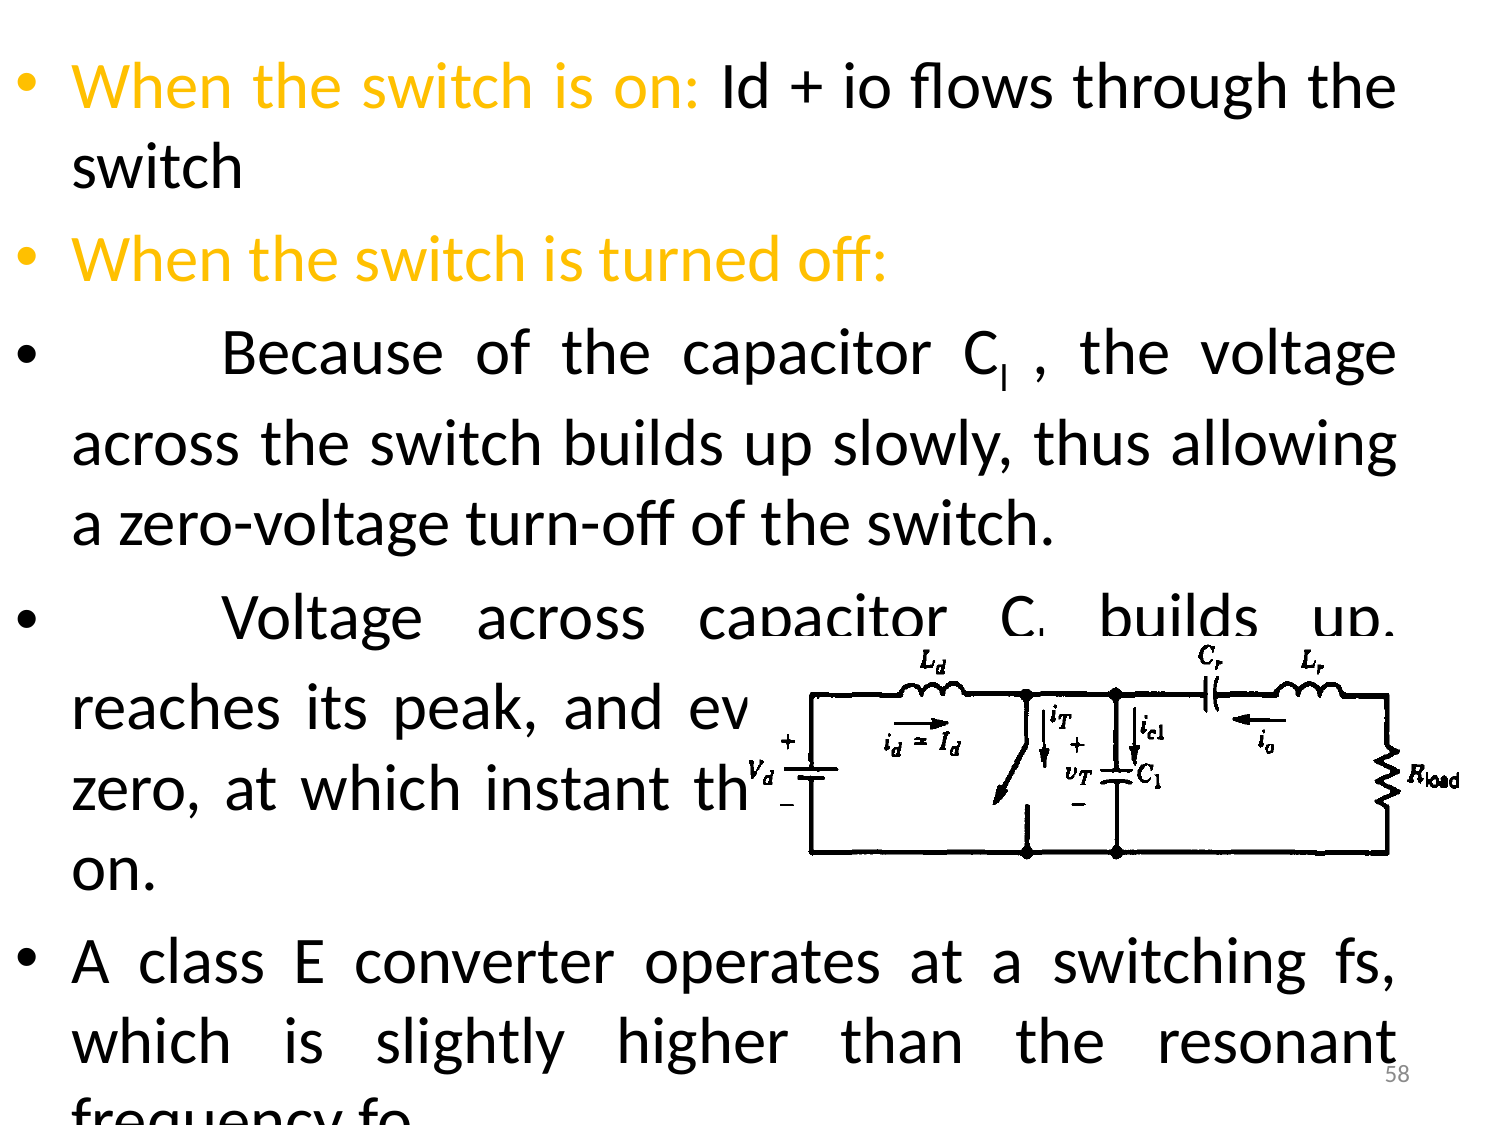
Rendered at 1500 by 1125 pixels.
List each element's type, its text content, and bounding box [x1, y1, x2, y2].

list When the switch is on: Id + io flows through the switch When the switch is turned off: Because of the capacitor Cl , the voltage across the switch builds up slowly, thus allowing a zero-voltage turn-off of the switch. Voltage across capacitor Cl builds up, reaches its peak, and eventually comes back to zero, at which instant the switch is turned back on. A class E converter operates at a switching fs, which is slightly higher than the resonant frequency fo During the interval when the switch is off, the input supplies to the circuit since VT is positive The average value of VT equals Vd. If io is assumed to be purely sinusoidal, the average voltage across the load resistance R is zero. The average voltage across Lr is also zero in steady state. Therefore, Cr blocks the dc voltage Vd in addition to providing a resonant circuit. [0, 34, 1414, 772]
picture [747, 636, 1462, 863]
slide_number 58 [1074, 1042, 1425, 1103]
title [75, 45, 1425, 233]
